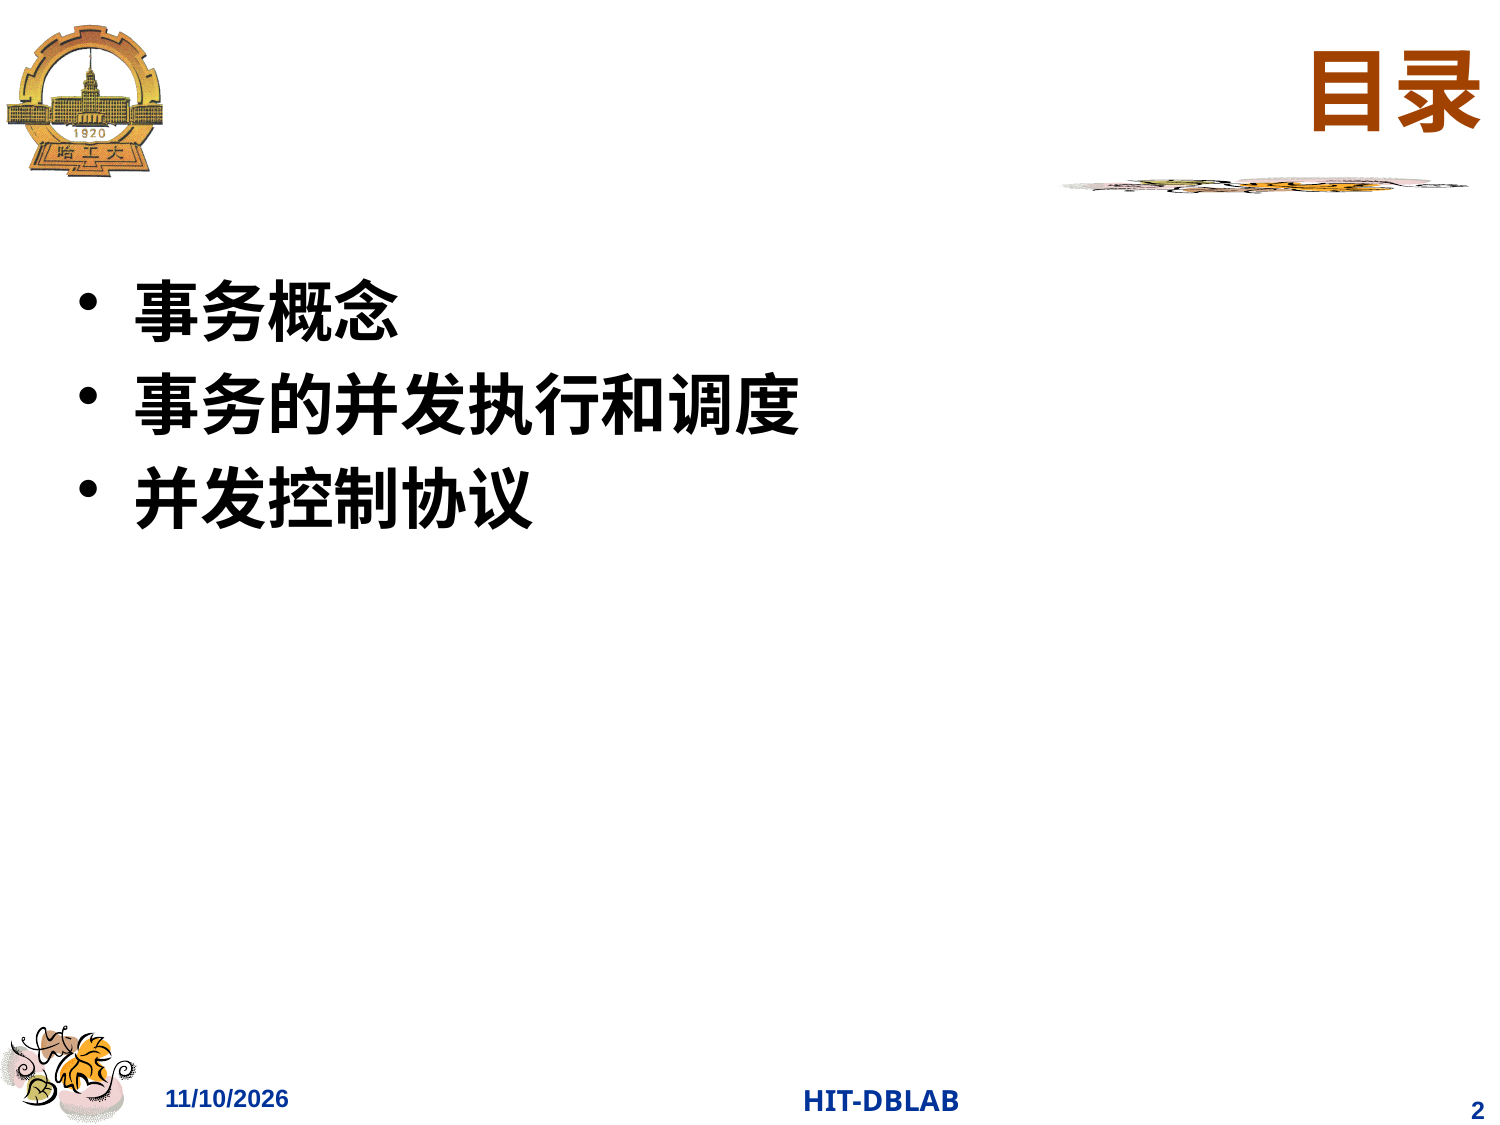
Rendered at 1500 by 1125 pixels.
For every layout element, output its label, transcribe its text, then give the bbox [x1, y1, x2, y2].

footer HIT-DBLAB [524, 1074, 1238, 1125]
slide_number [149, 1074, 413, 1125]
list 事务概念 事务的并发执行和调度 并发控制协议 [62, 262, 1413, 1006]
picture [0, 24, 175, 182]
title 目录 [162, 0, 1500, 176]
slide_number 2 [1437, 1087, 1500, 1125]
